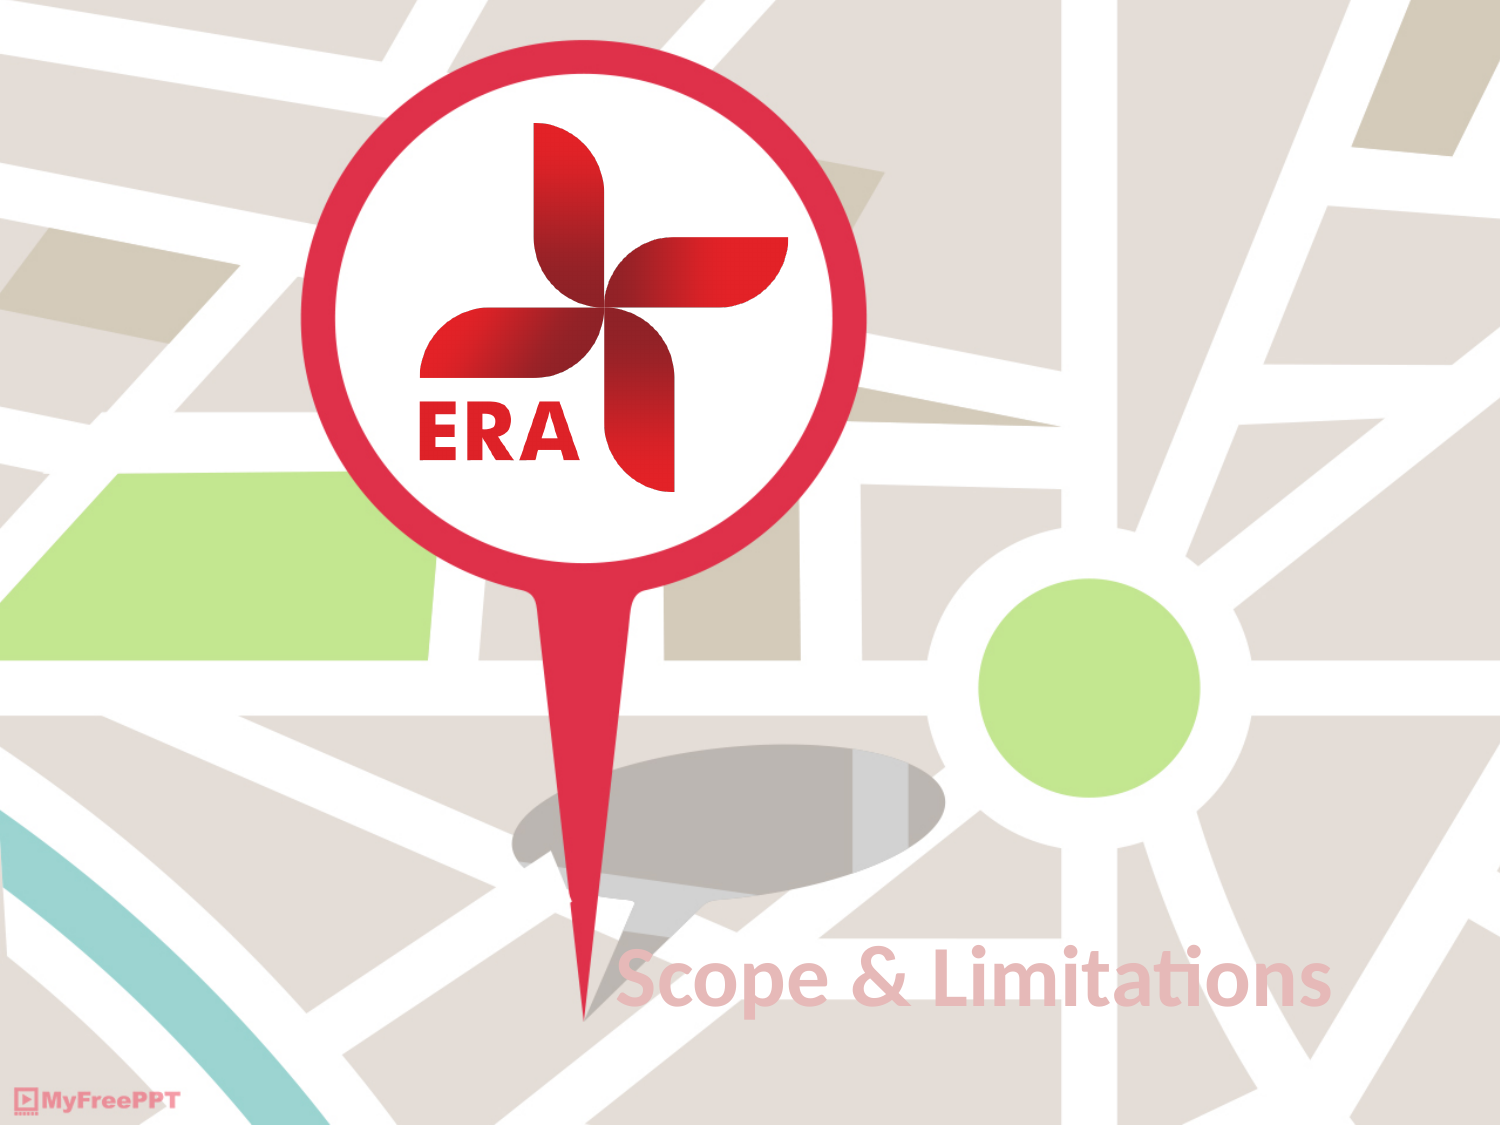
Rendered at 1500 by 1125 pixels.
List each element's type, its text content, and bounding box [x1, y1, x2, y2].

picture [0, 0, 1500, 1125]
text_box Scope & Limitations [599, 933, 1350, 1121]
